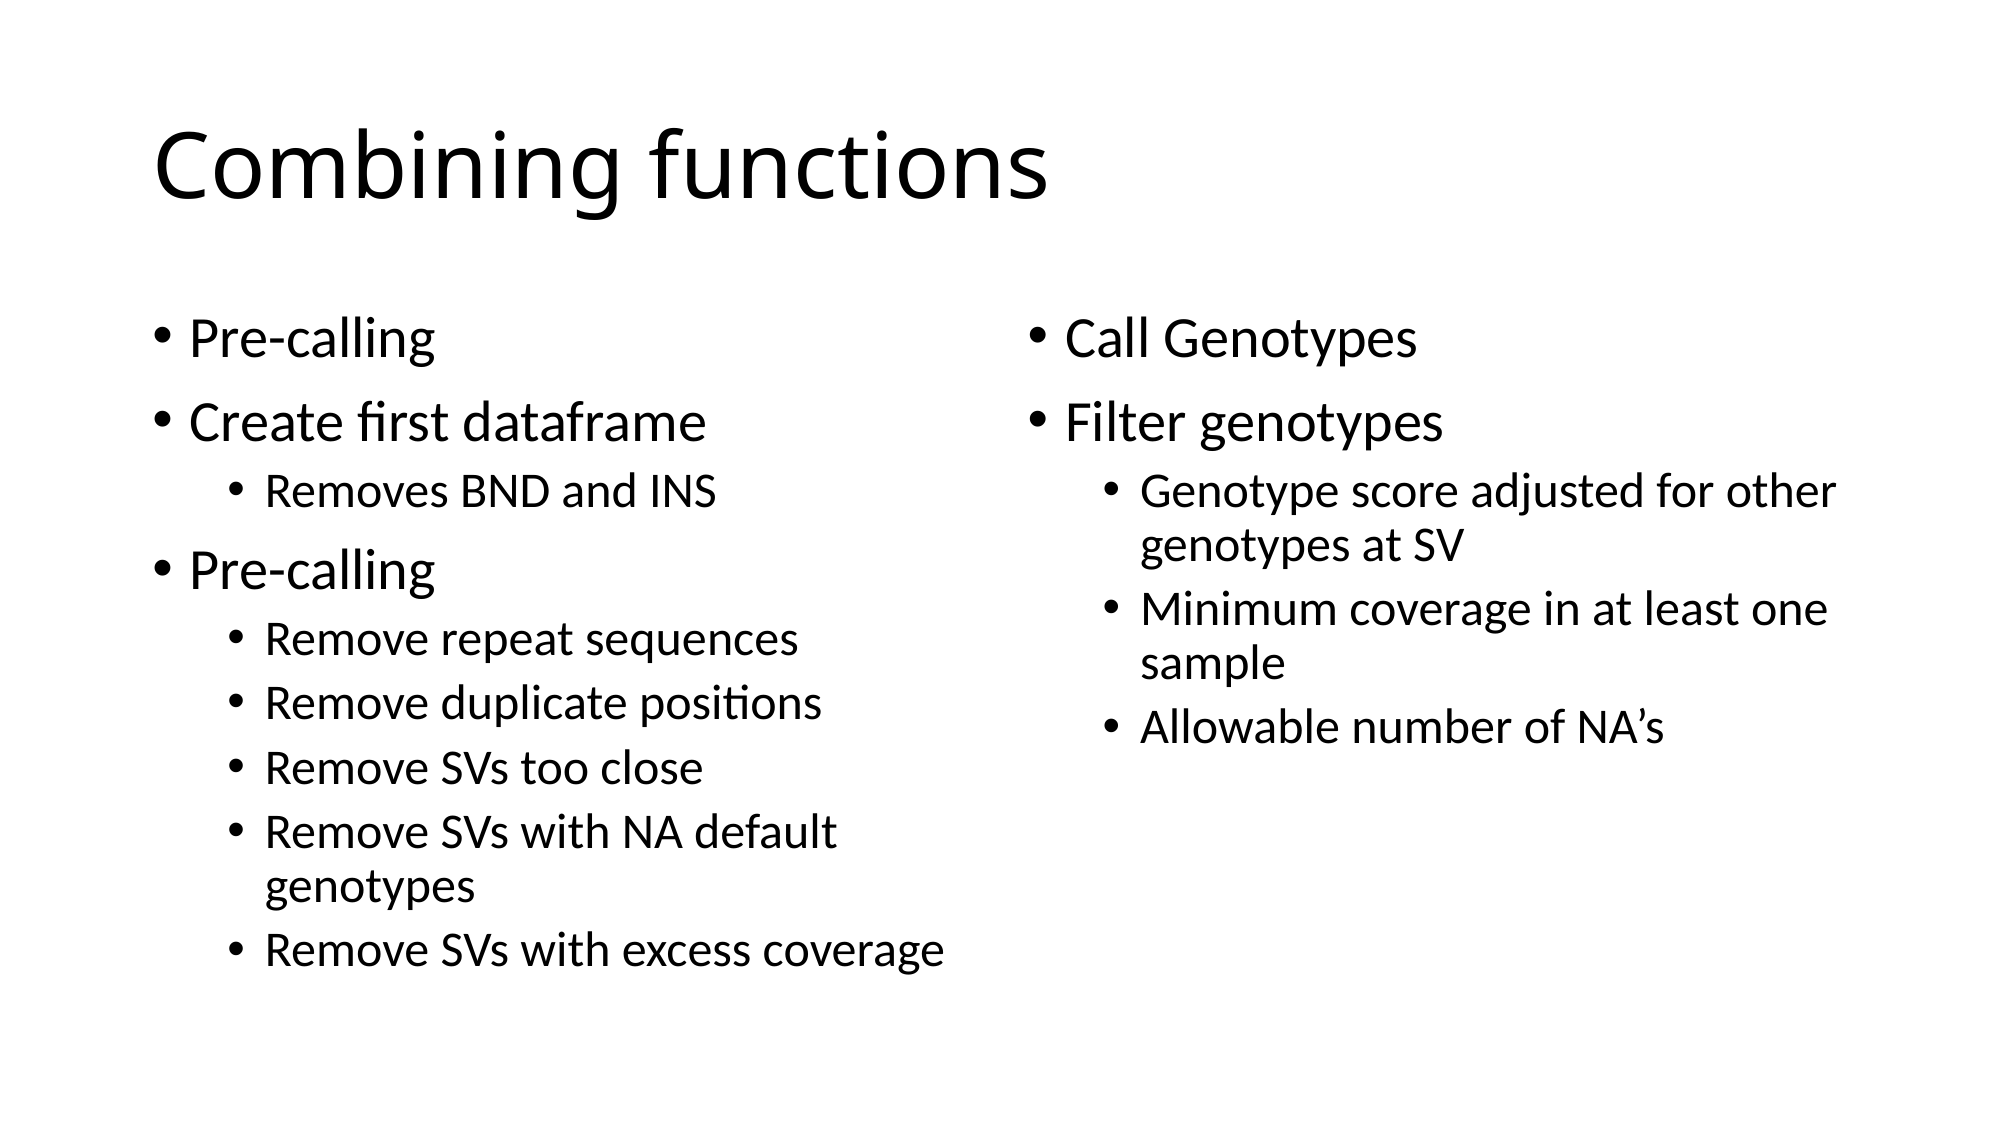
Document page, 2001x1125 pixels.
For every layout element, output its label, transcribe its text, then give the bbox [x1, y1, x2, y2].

title Combining functions [137, 59, 1863, 278]
list Pre-calling Create first dataframe Removes BND and INS Pre-calling Remove repeat sequences Remove duplicate positions Remove SVs too close Remove SVs with NA default genotypes Remove SVs with excess coverage [137, 299, 988, 1014]
list Call Genotypes Filter genotypes Genotype score adjusted for other genotypes at SV Minimum coverage in at least one sample Allowable number of NA’s [1012, 299, 1863, 1014]
